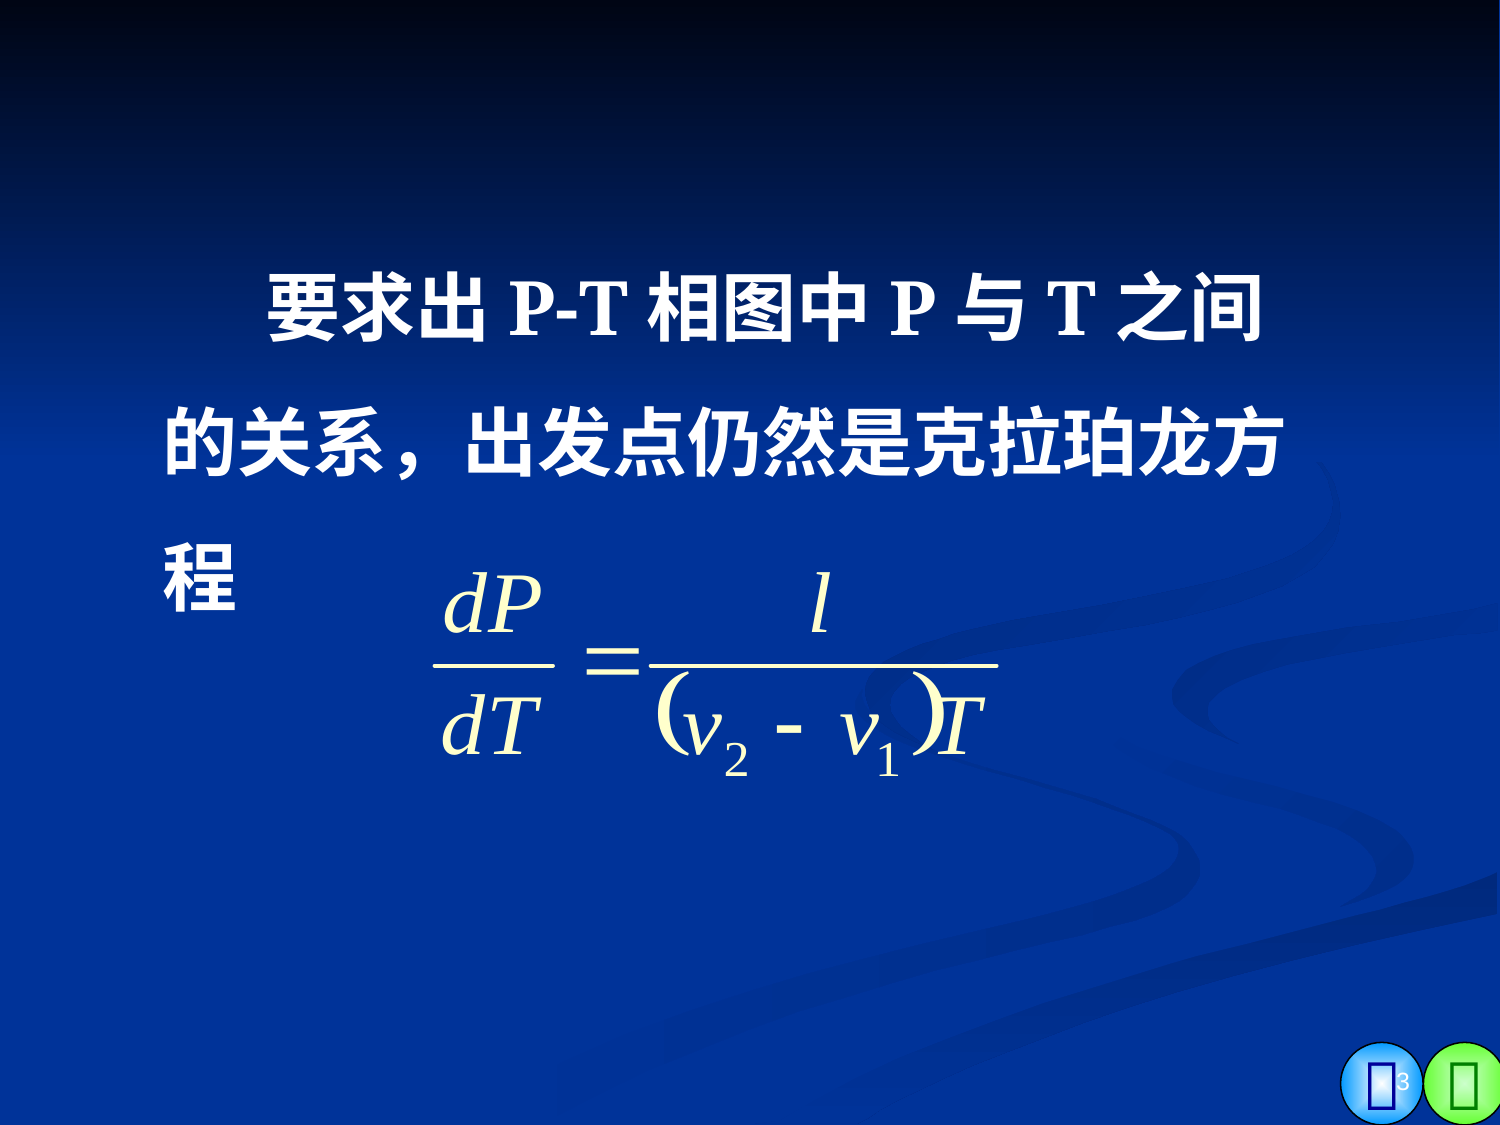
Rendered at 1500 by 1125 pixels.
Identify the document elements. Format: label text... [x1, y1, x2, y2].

text_box 要求出P-T相图中P与T之间的关系，出发点仍然是克拉珀龙方程 [147, 208, 1329, 628]
picture [418, 550, 1011, 790]
slide_number 3 [1074, 1024, 1426, 1104]
